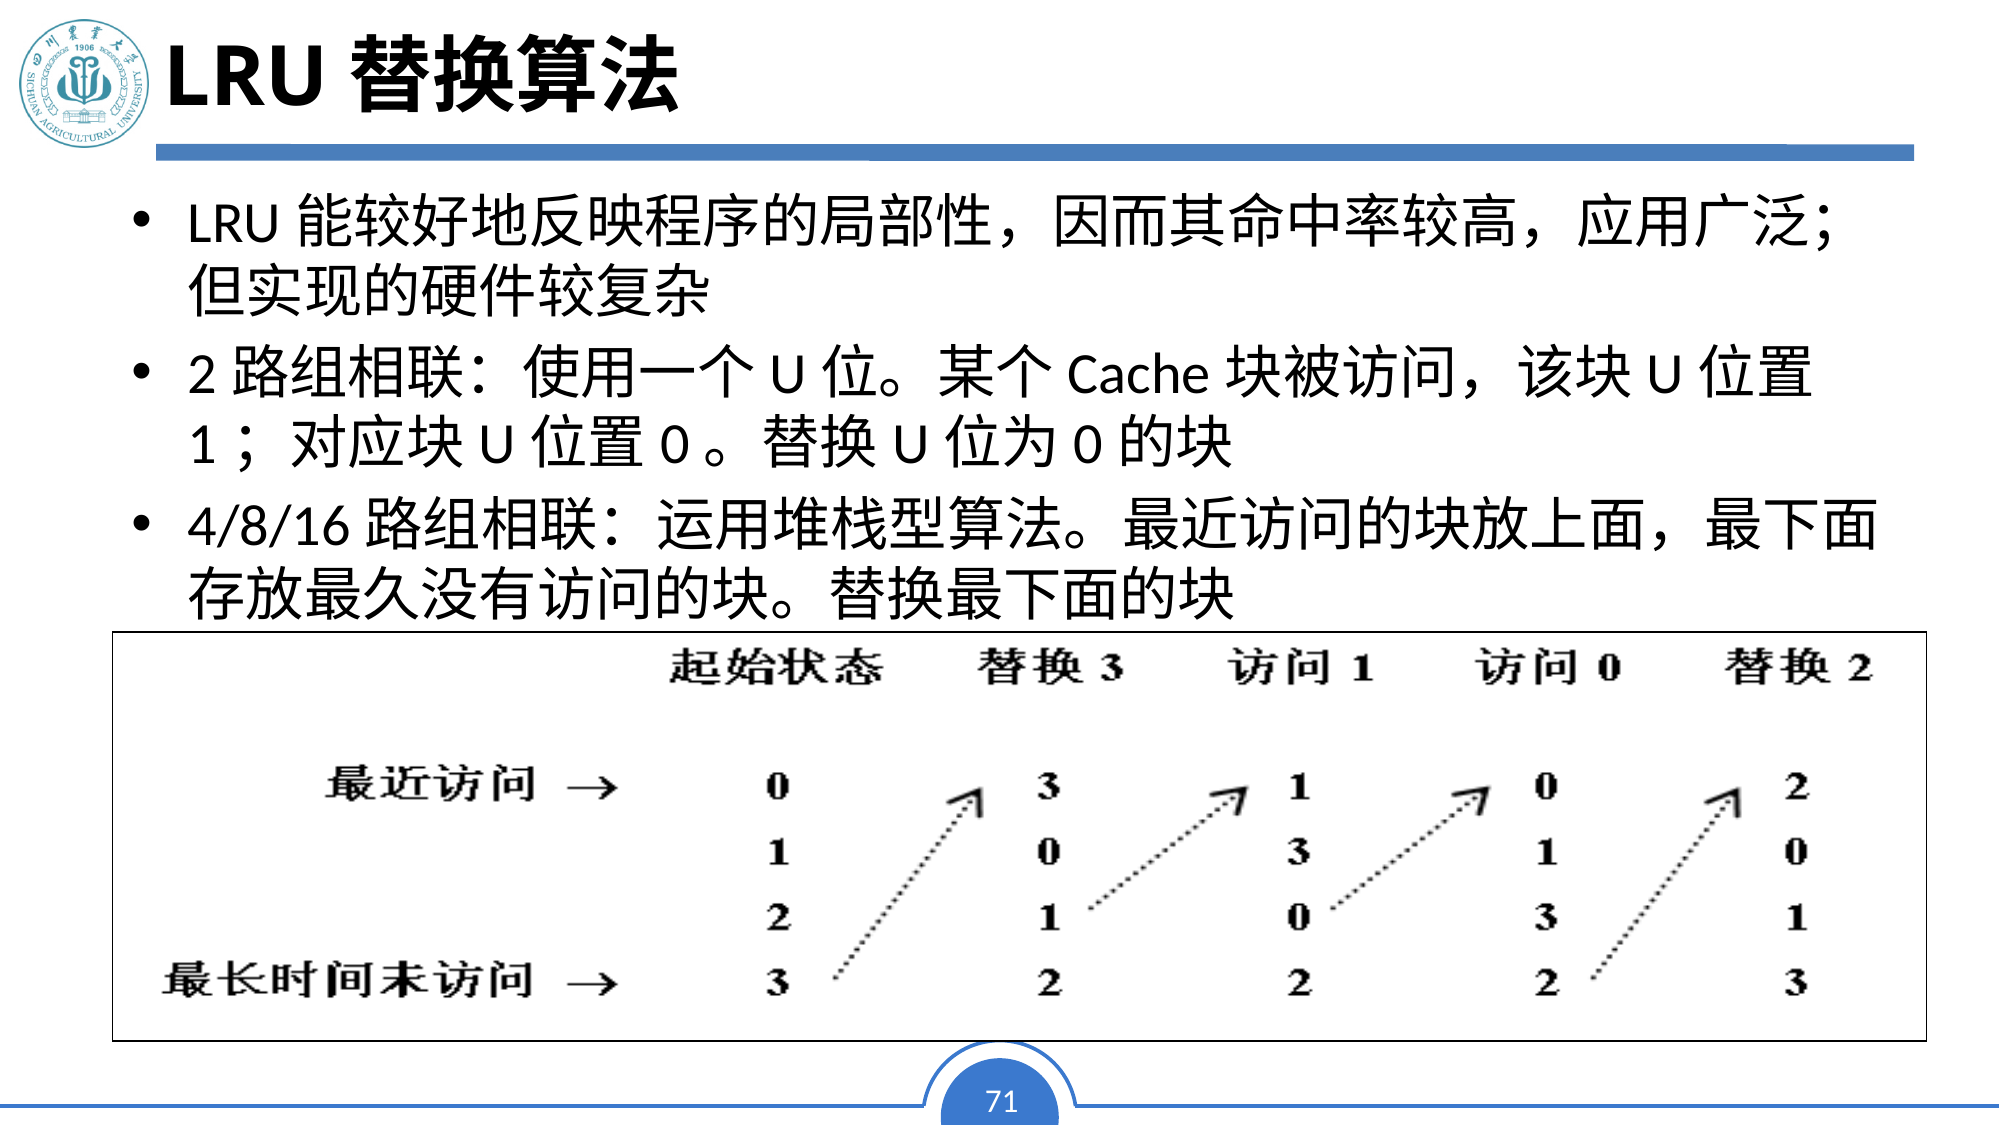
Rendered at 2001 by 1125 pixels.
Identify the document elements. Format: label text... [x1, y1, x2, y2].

title LRU替换算法 [148, 14, 1855, 153]
picture [112, 632, 1926, 1041]
list LRU能较好地反映程序的局部性，因而其命中率较高，应用广泛；但实现的硬件较复杂 2路组相联：使用一个U位。某个Cache块被访问，该块U位置1；对应块U位置0。替换U位为0的块 4/8/16路组相联：运用堆栈型算法。最近访问的块放上面，最下面存放最久没有访问的块。替换最下面的块 [116, 176, 1934, 636]
